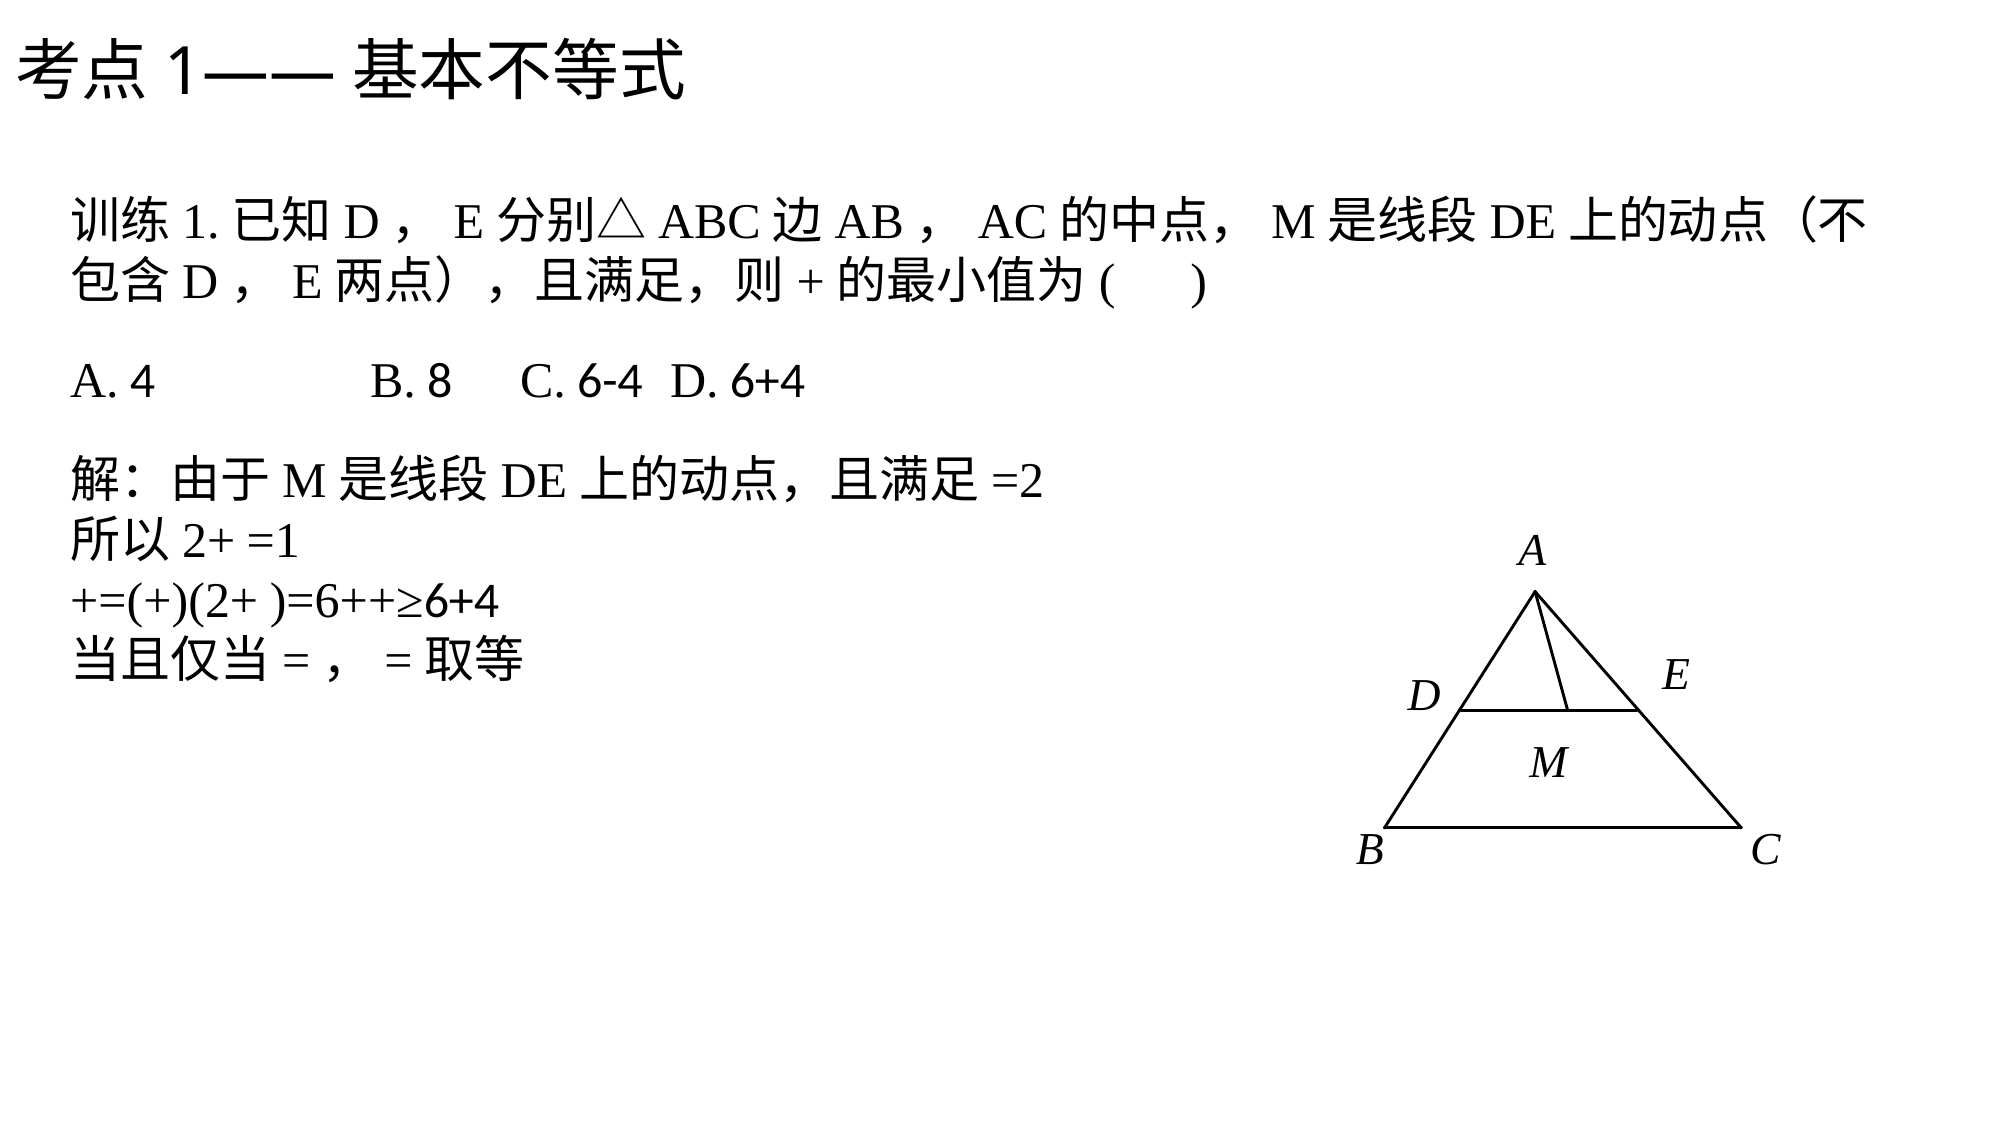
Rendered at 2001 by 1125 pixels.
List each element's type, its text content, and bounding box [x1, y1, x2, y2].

picture [1328, 508, 1805, 898]
text_box 考点1——基本不等式 [0, 0, 1958, 115]
